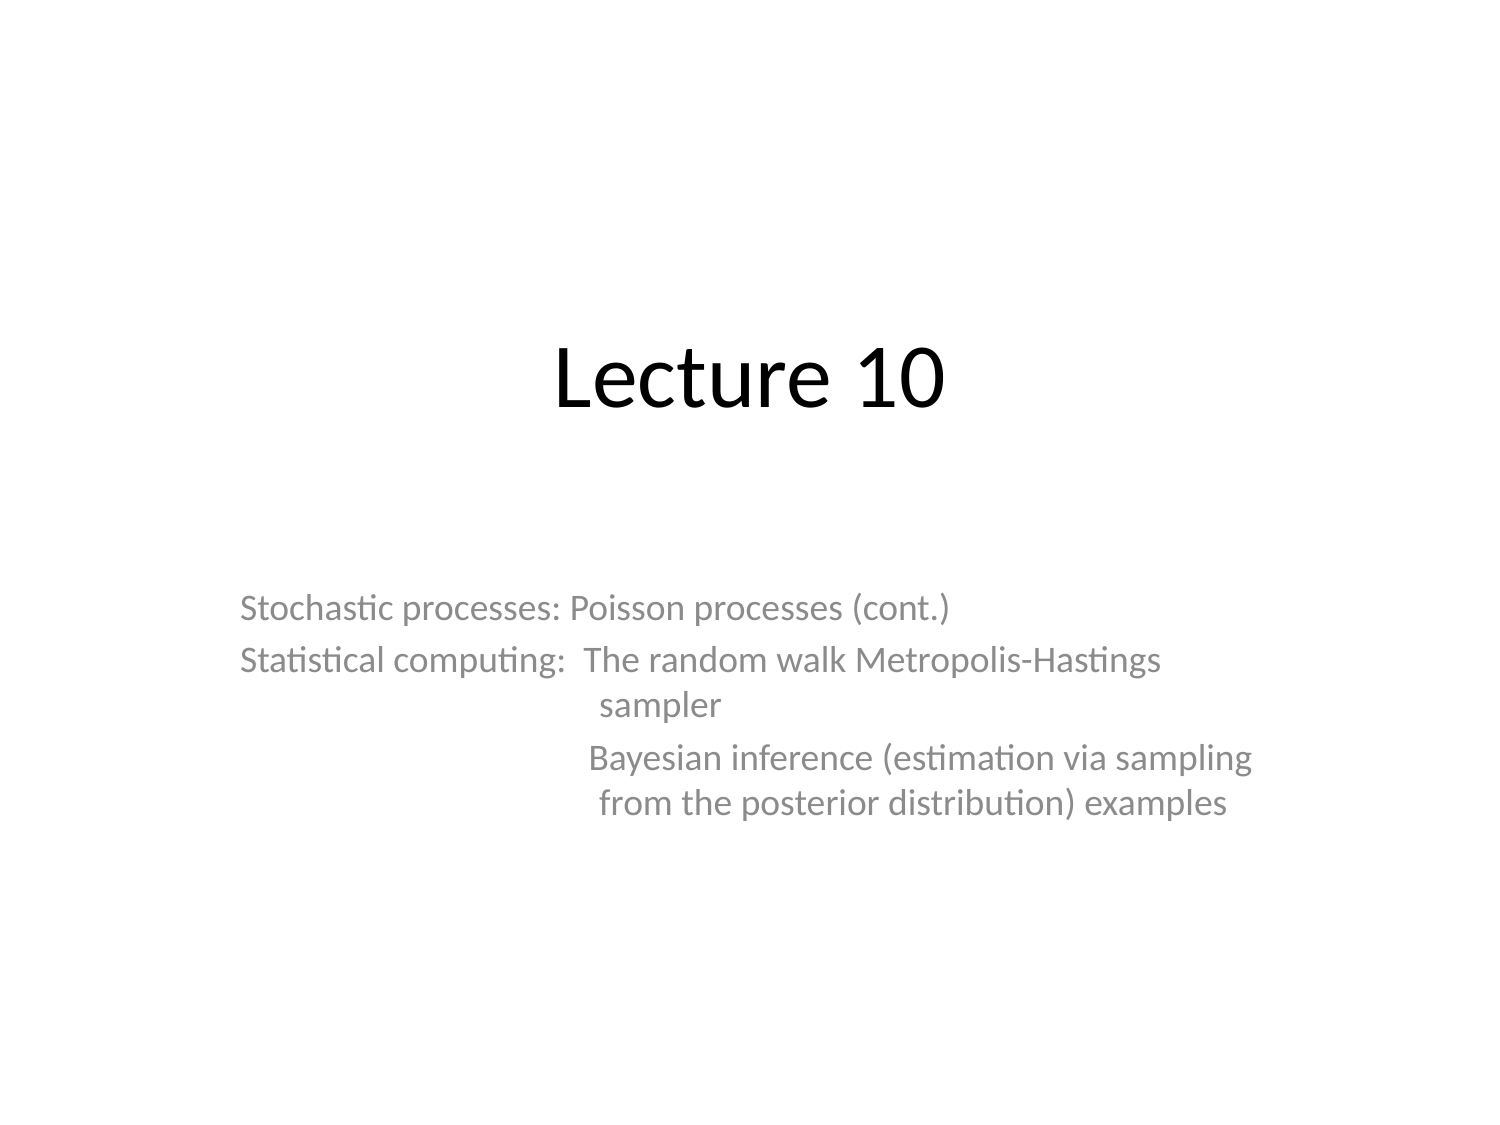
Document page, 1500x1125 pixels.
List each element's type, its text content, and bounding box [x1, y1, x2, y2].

subtitle Stochastic processes: Poisson processes (cont.) Statistical computing: The random walk Metropolis-Hastings sampler Bayesian inference (estimation via sampling from the posterior distribution) examples [225, 575, 1275, 925]
title Lecture 10 [112, 249, 1388, 492]
